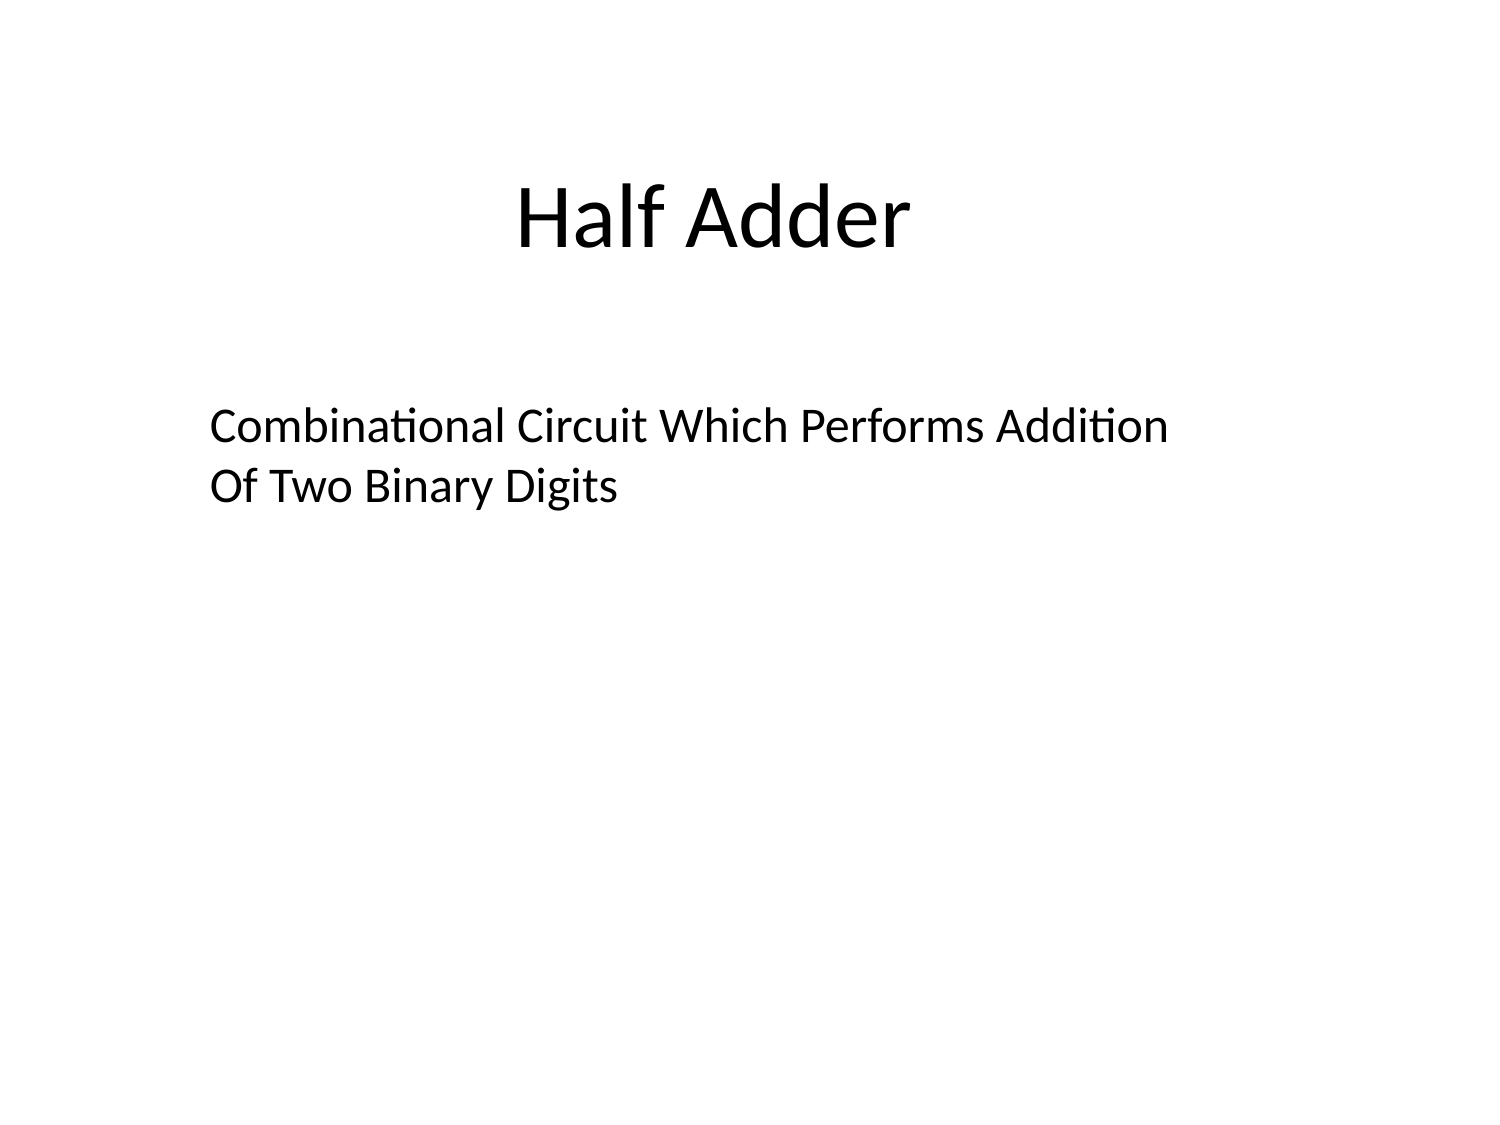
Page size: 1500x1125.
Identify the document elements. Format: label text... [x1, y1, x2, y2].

text_box Combinational Circuit Which Performs Addition Of Two Binary Digits [194, 385, 1223, 521]
title Half Adder [76, 90, 1352, 332]
